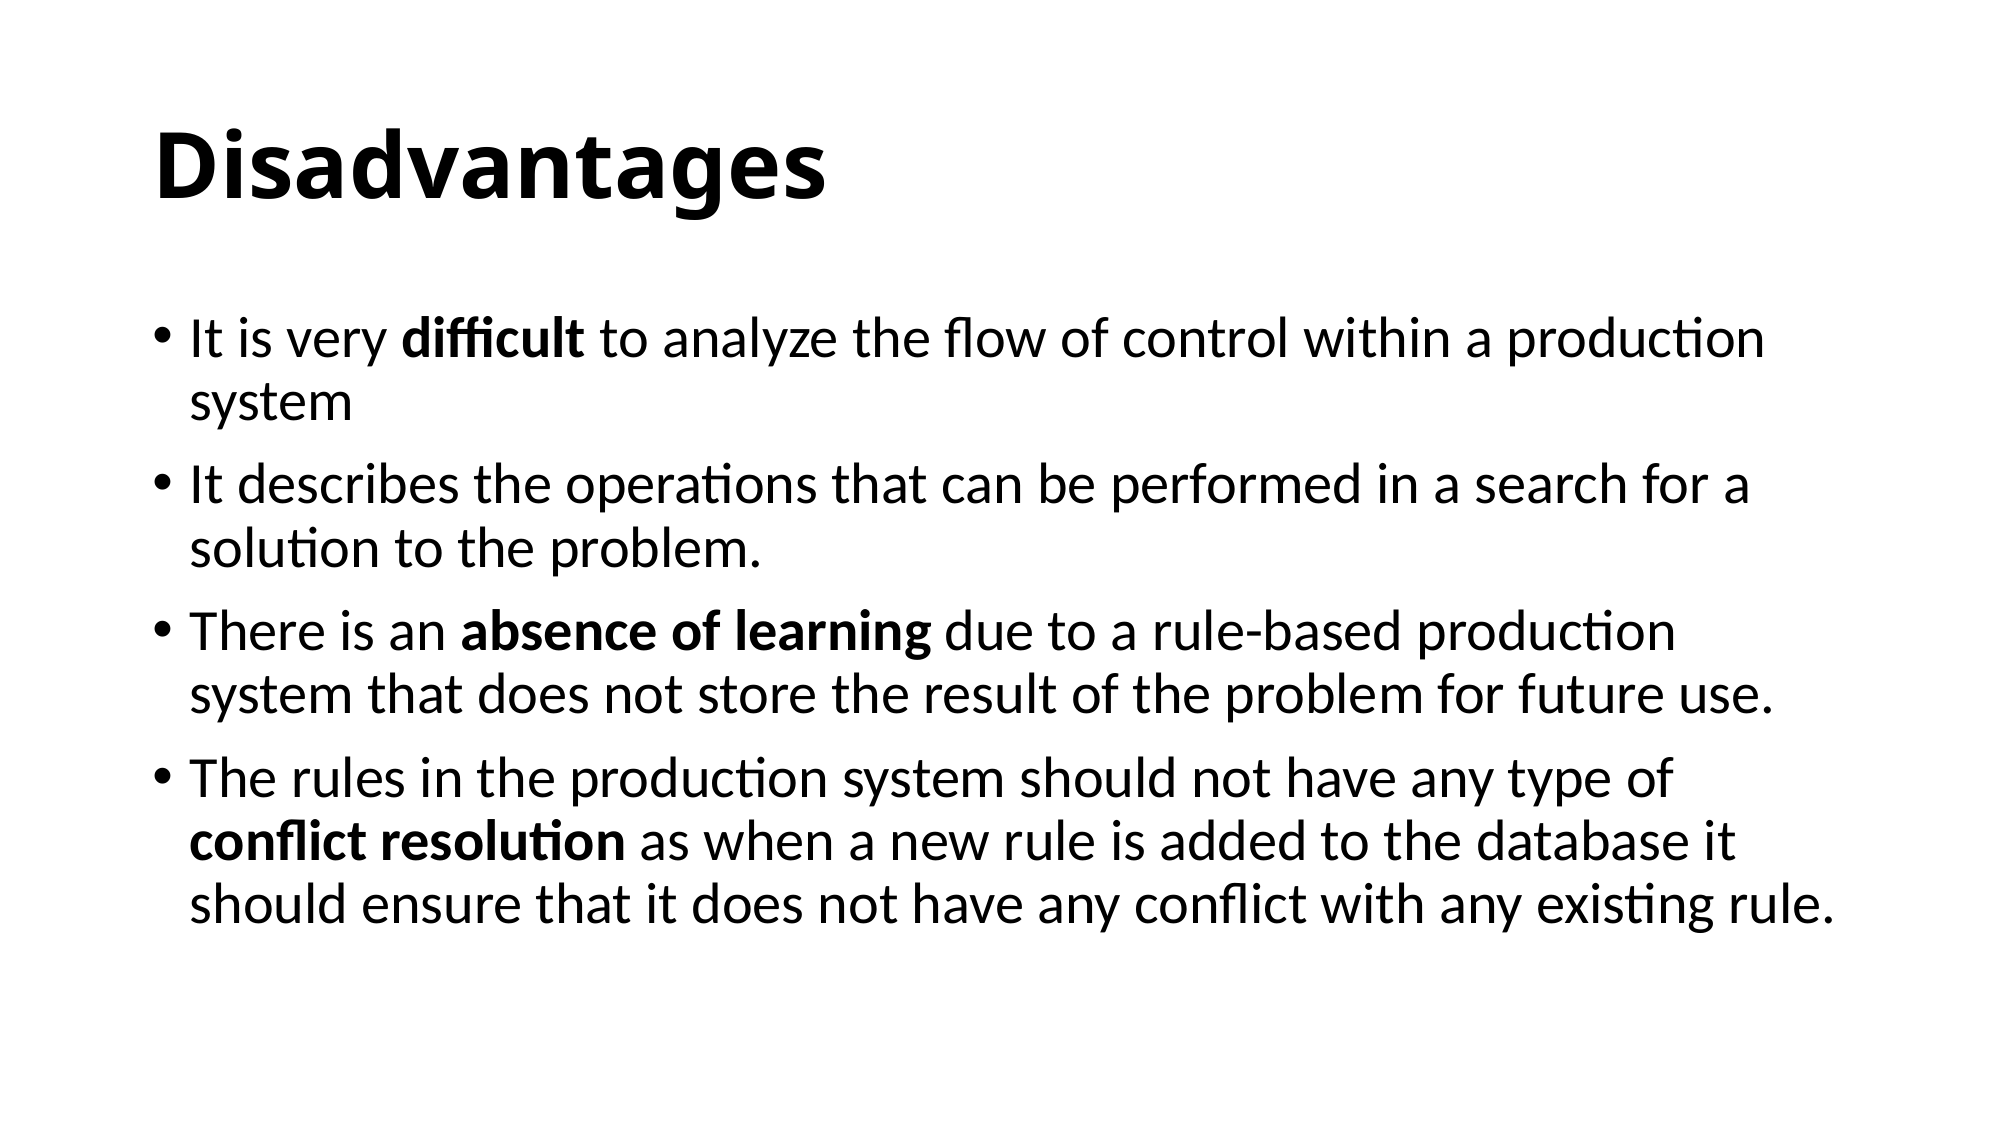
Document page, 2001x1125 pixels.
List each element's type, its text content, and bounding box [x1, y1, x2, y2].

list It is very difficult to analyze the flow of control within a production system It describes the operations that can be performed in a search for a solution to the problem. There is an absence of learning due to a rule-based production system that does not store the result of the problem for future use. The rules in the production system should not have any type of conflict resolution as when a new rule is added to the database it should ensure that it does not have any conflict with any existing rule. [137, 299, 1863, 1014]
title Disadvantages [137, 59, 1863, 278]
